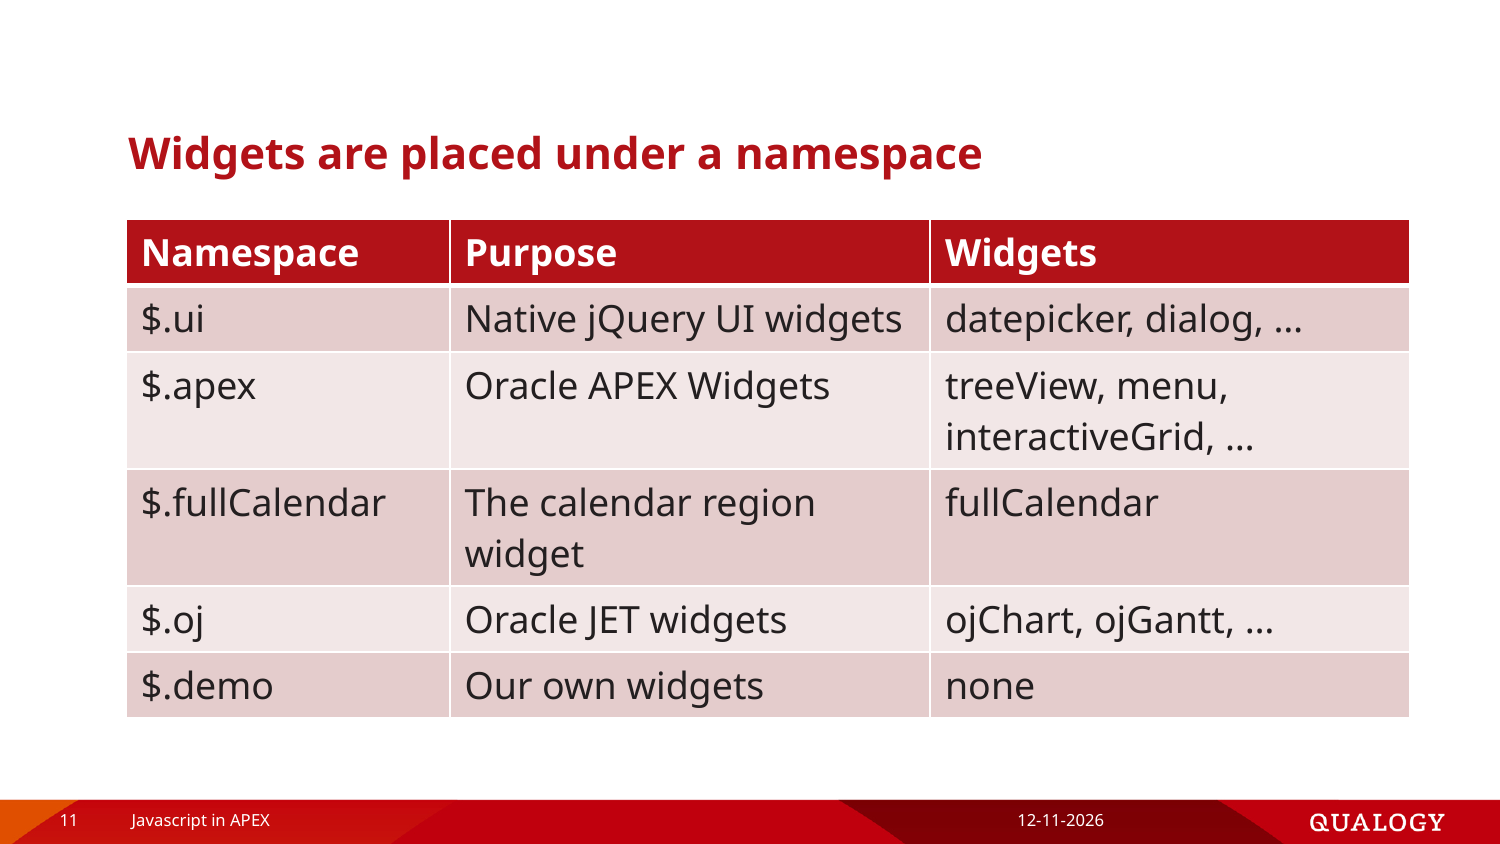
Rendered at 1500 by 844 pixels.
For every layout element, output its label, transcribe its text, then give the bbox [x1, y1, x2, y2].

table_cell Oracle APEX Widgets [451, 353, 929, 468]
table_cell Native jQuery UI widgets [451, 288, 929, 351]
table_cell Our own widgets [451, 653, 929, 717]
table_cell $.oj [127, 587, 449, 651]
table_cell $.ui [127, 288, 449, 351]
picture [0, 0, 1500, 844]
table_cell $.fullCalendar [127, 470, 449, 585]
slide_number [1011, 803, 1263, 839]
footer Javascript in APEX [125, 803, 965, 839]
title Widgets are placed under a namespace [113, 45, 1444, 186]
slide_number 11 [53, 803, 113, 839]
table_cell $.apex [127, 353, 449, 468]
table_header Namespace [127, 220, 449, 283]
table_cell treeView, menu, interactiveGrid, … [931, 353, 1409, 468]
table_header Purpose [451, 220, 929, 283]
table_cell datepicker, dialog, … [931, 288, 1409, 351]
table_cell none [931, 653, 1409, 717]
table_cell $.demo [127, 653, 449, 717]
table_cell ojChart, ojGantt, … [931, 587, 1409, 651]
table_cell The calendar region widget [451, 470, 929, 585]
table_cell Oracle JET widgets [451, 587, 929, 651]
table_cell fullCalendar [931, 470, 1409, 585]
table_header Widgets [931, 220, 1409, 283]
